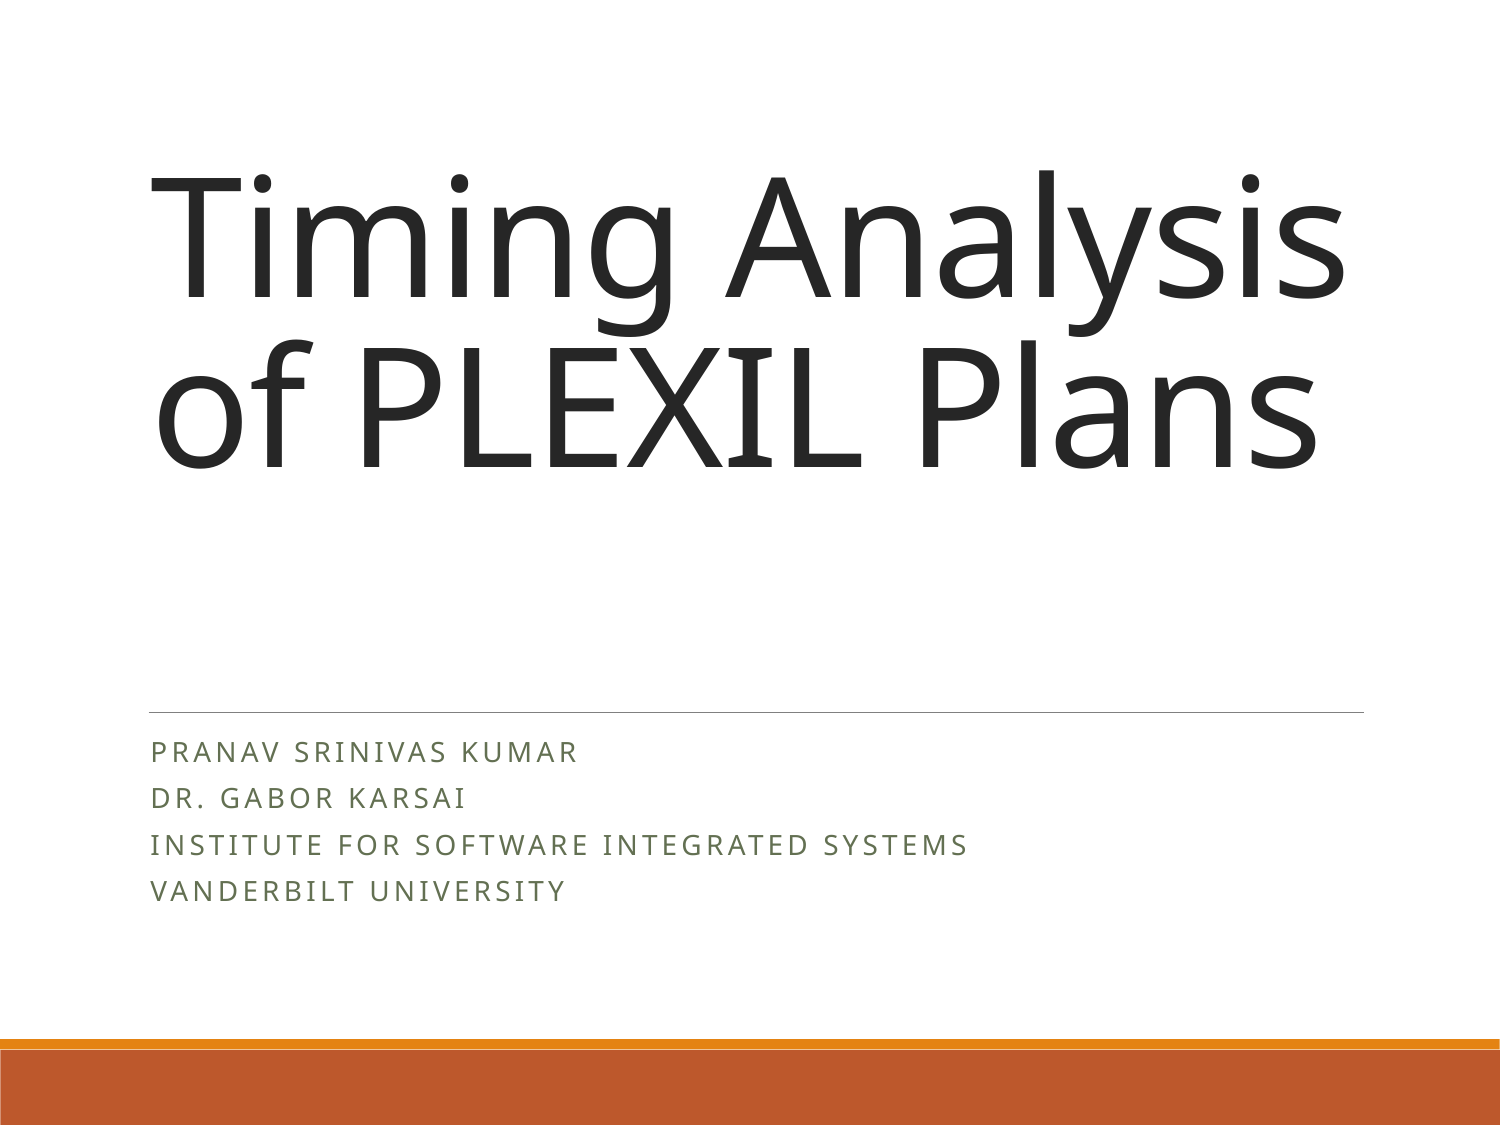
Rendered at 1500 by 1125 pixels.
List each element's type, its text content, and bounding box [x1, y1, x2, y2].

subtitle Pranav Srinivas Kumar Dr. Gabor Karsai Institute for Software Integrated Systems Vanderbilt University [135, 730, 1373, 919]
title Timing Analysis of PLEXIL Plans [135, 124, 1373, 710]
